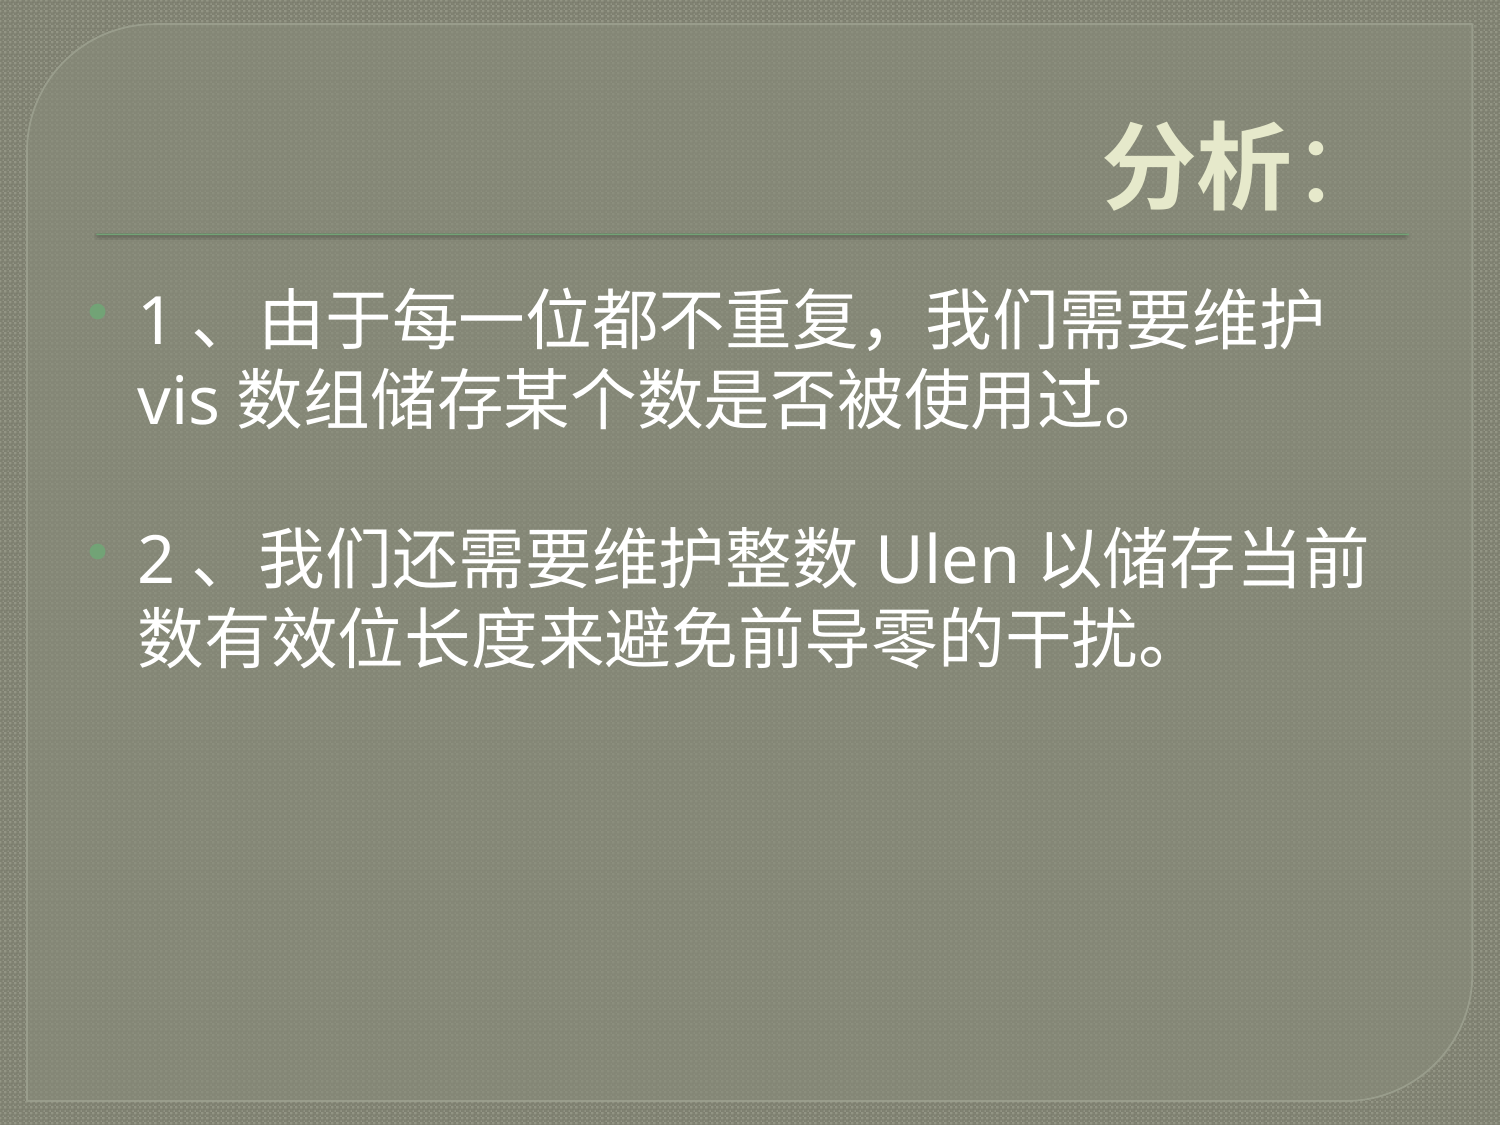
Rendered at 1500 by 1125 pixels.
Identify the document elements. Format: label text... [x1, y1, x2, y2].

title 分析： [75, 41, 1425, 230]
list 1、由于每一位都不重复，我们需要维护vis数组储存某个数是否被使用过。 2、我们还需要维护整数Ulen以储存当前数有效位长度来避免前导零的干扰。 [75, 270, 1425, 1013]
